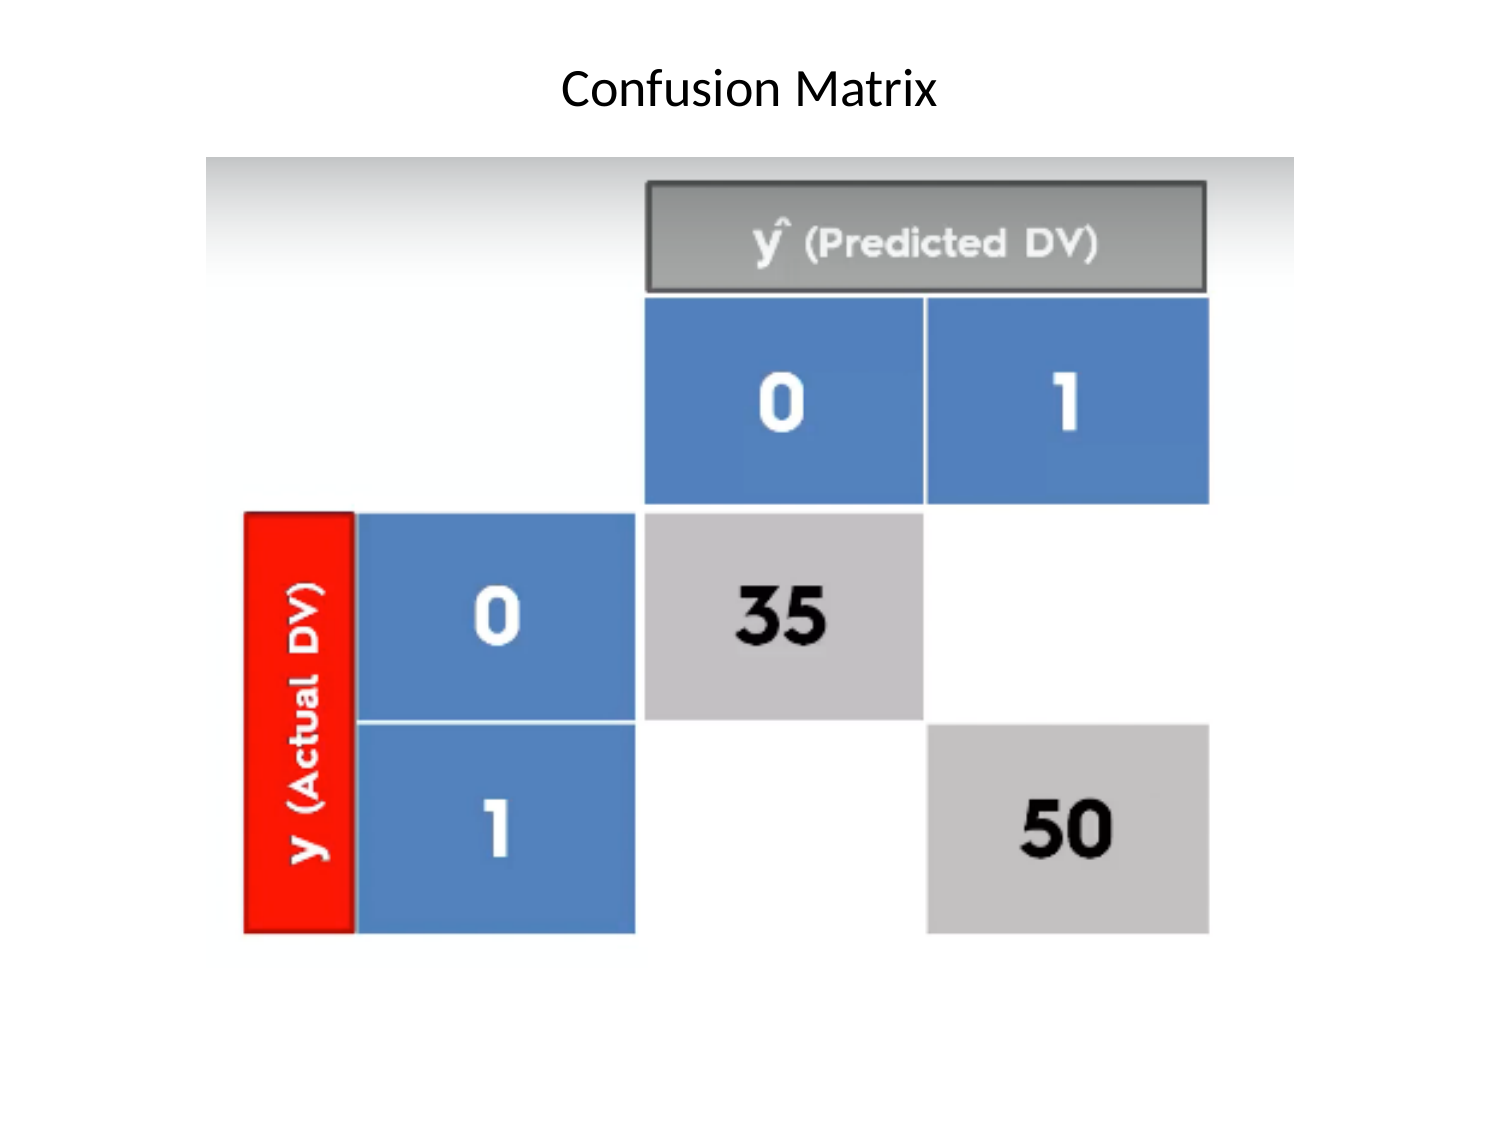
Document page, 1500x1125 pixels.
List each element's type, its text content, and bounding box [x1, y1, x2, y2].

title Confusion Matrix [75, 45, 1425, 126]
picture [206, 156, 1294, 969]
